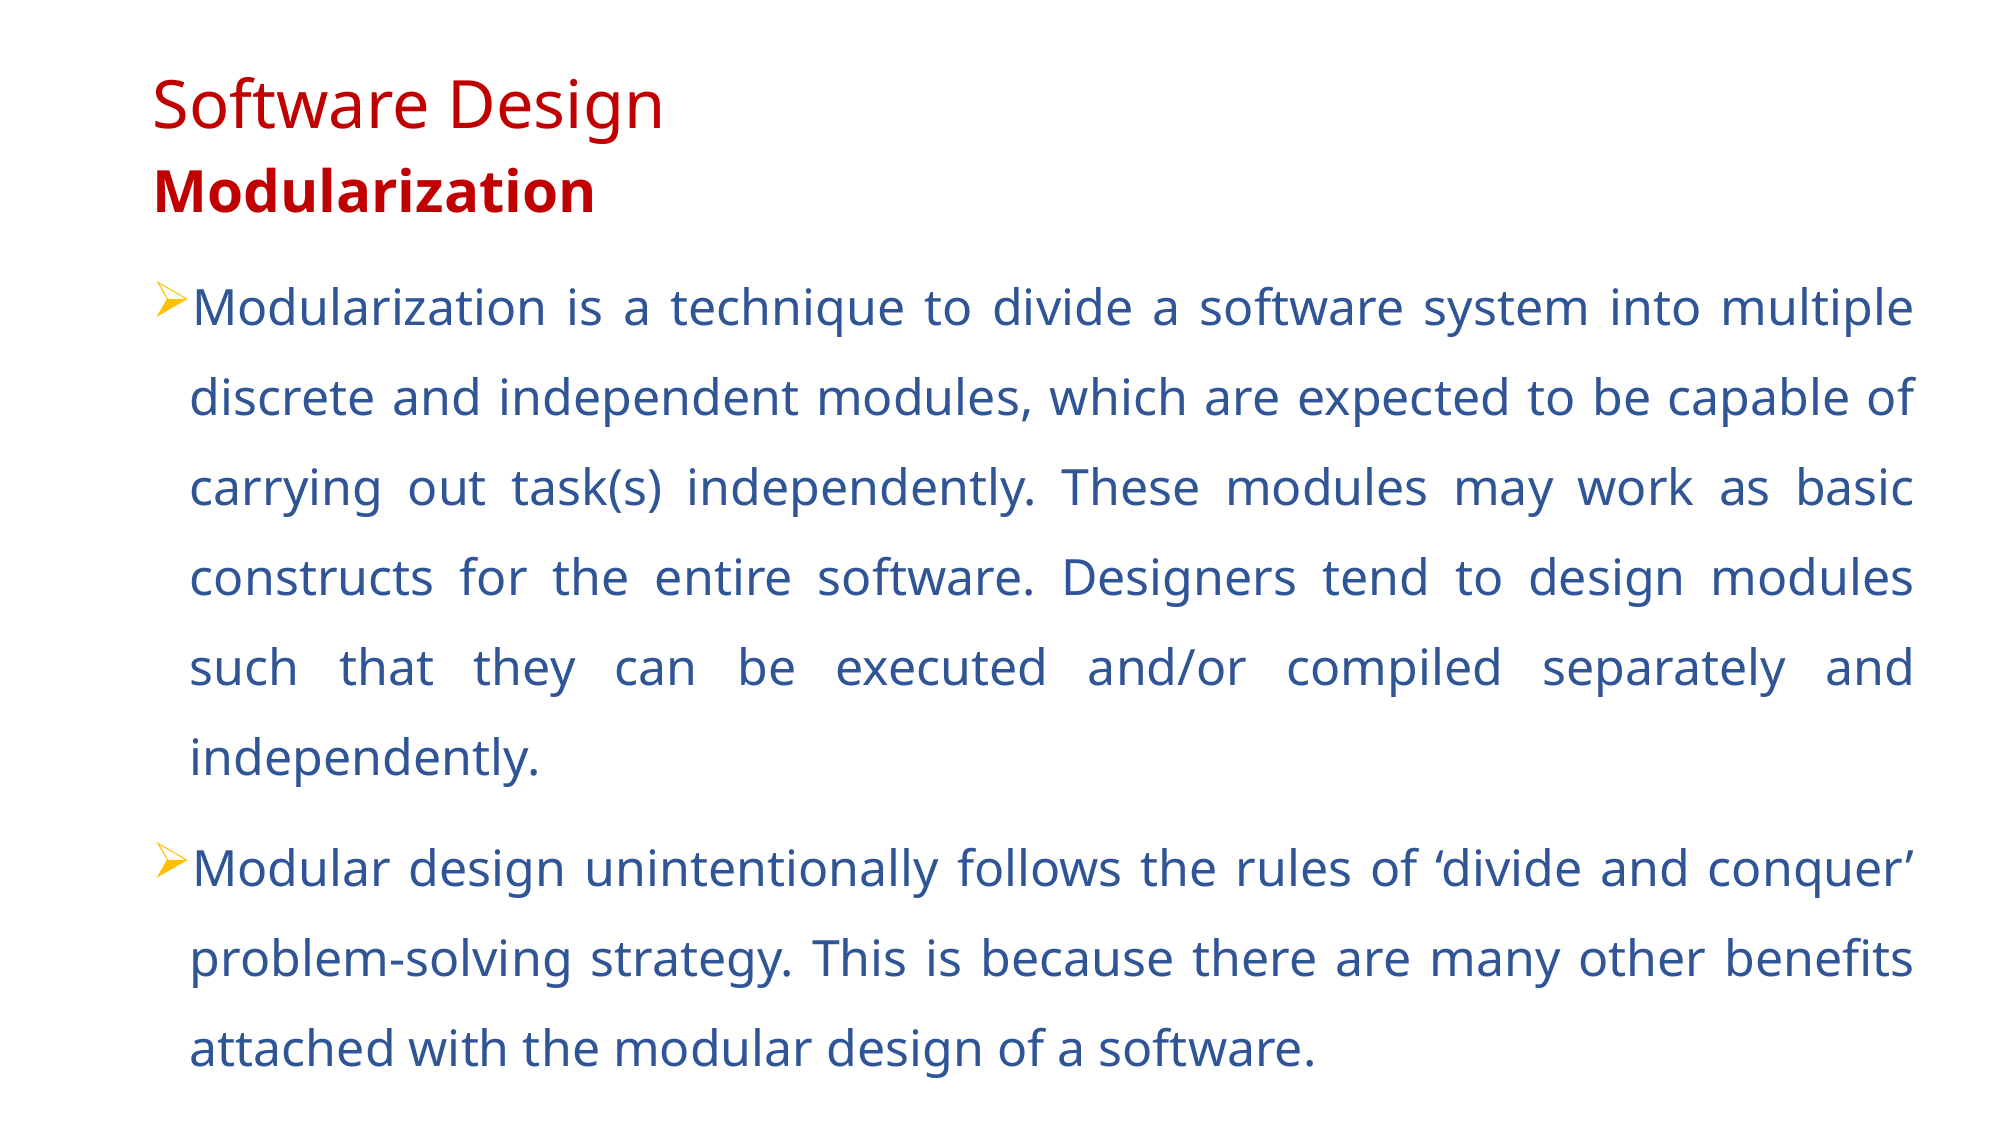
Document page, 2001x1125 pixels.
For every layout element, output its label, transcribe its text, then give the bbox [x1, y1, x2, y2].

title Software Design [137, 59, 1863, 154]
list Modularization Modularization is a technique to divide a software system into multiple discrete and independent modules, which are expected to be capable of carrying out task(s) independently. These modules may work as basic constructs for the entire software. Designers tend to design modules such that they can be executed and/or compiled separately and independently. Modular design unintentionally follows the rules of ‘divide and conquer’ problem-solving strategy. This is because there are many other benefits attached with the modular design of a software. [137, 154, 1931, 1098]
